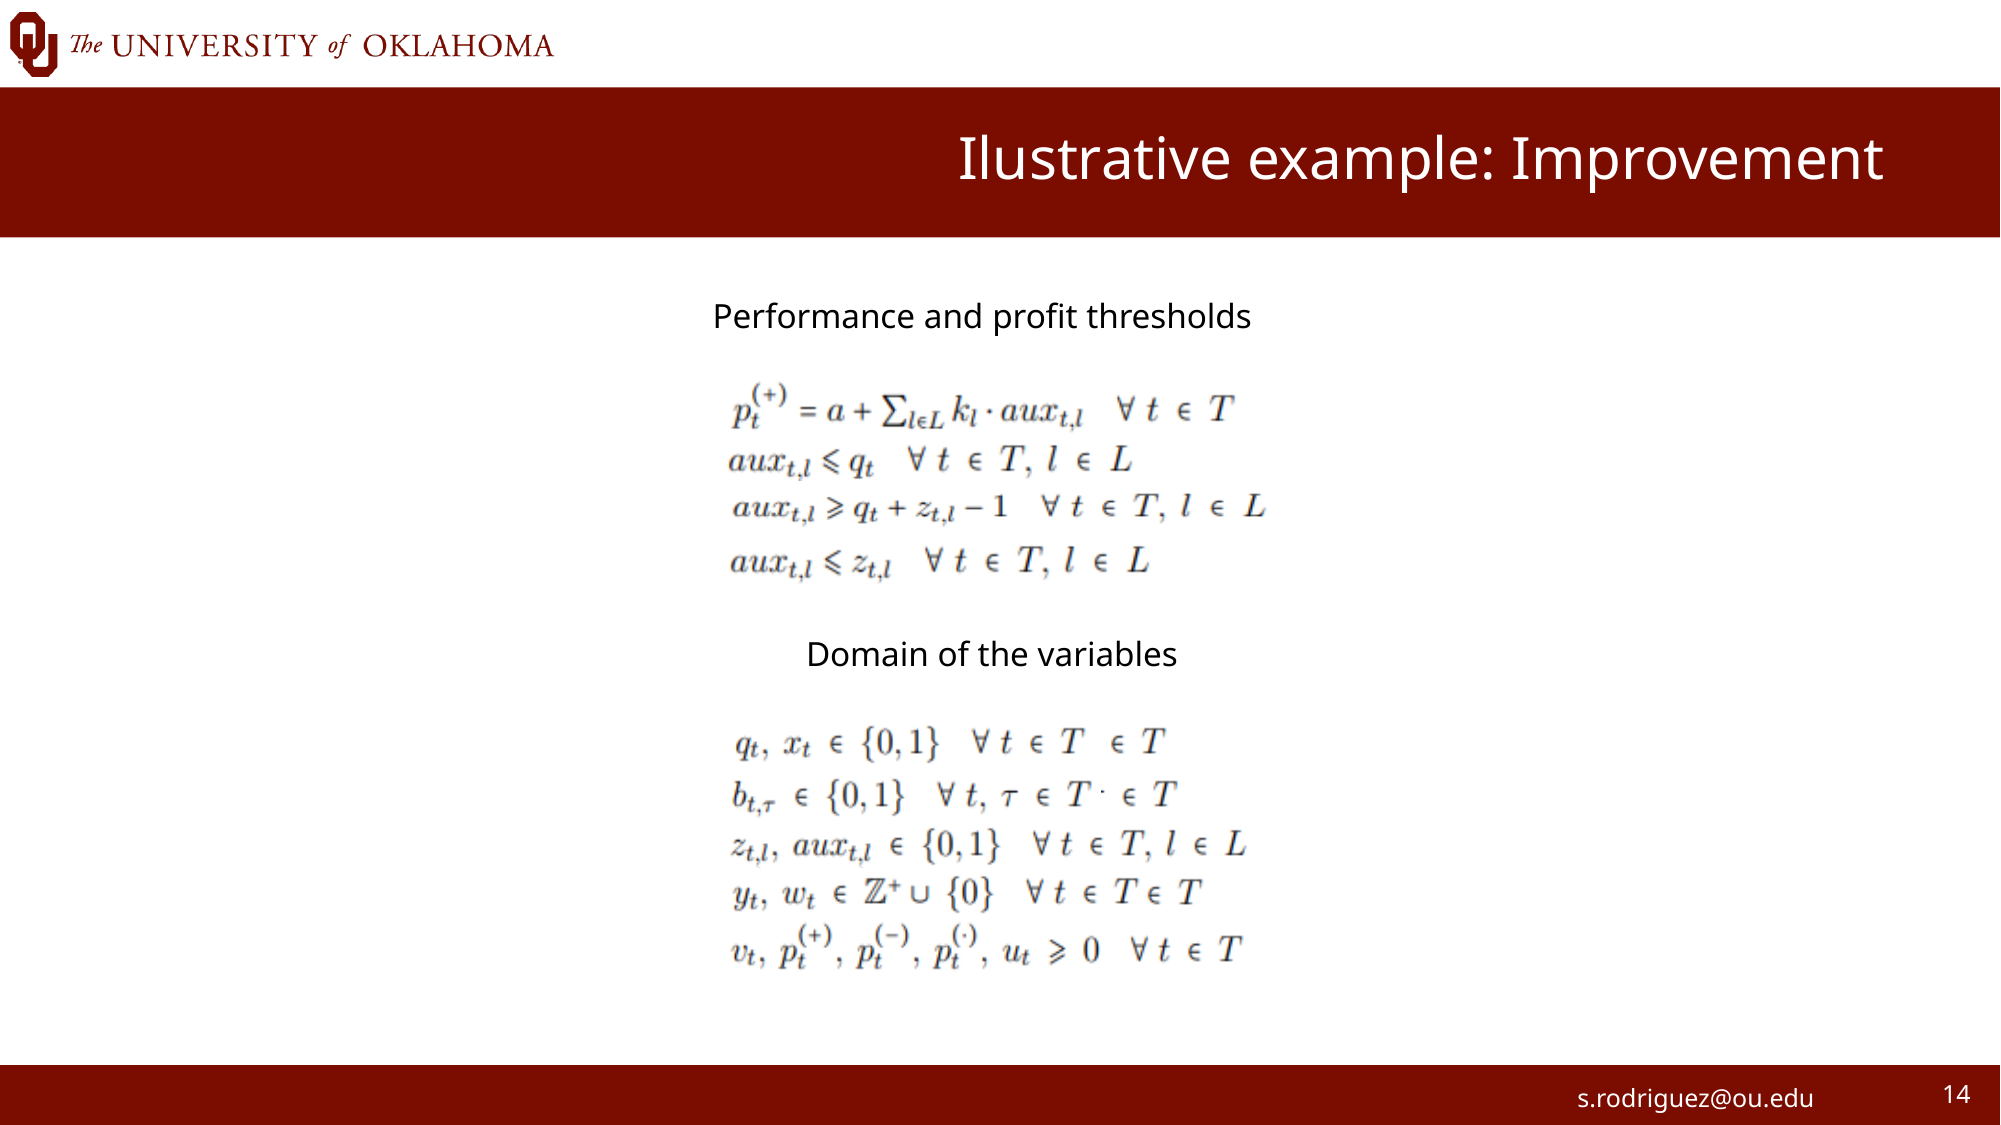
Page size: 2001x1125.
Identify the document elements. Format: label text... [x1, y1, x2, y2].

text_box Ilustrative example: Improvement [99, 112, 1900, 200]
picture [2, 0, 562, 115]
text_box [724, 380, 1276, 588]
slide_number 14 [1899, 1069, 1986, 1123]
text_box Domain of the variables [791, 625, 1194, 681]
footer s.rodriguez@ou.edu [1524, 1067, 1869, 1125]
text_box Performance and profit thresholds [697, 287, 1268, 343]
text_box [724, 718, 1256, 979]
